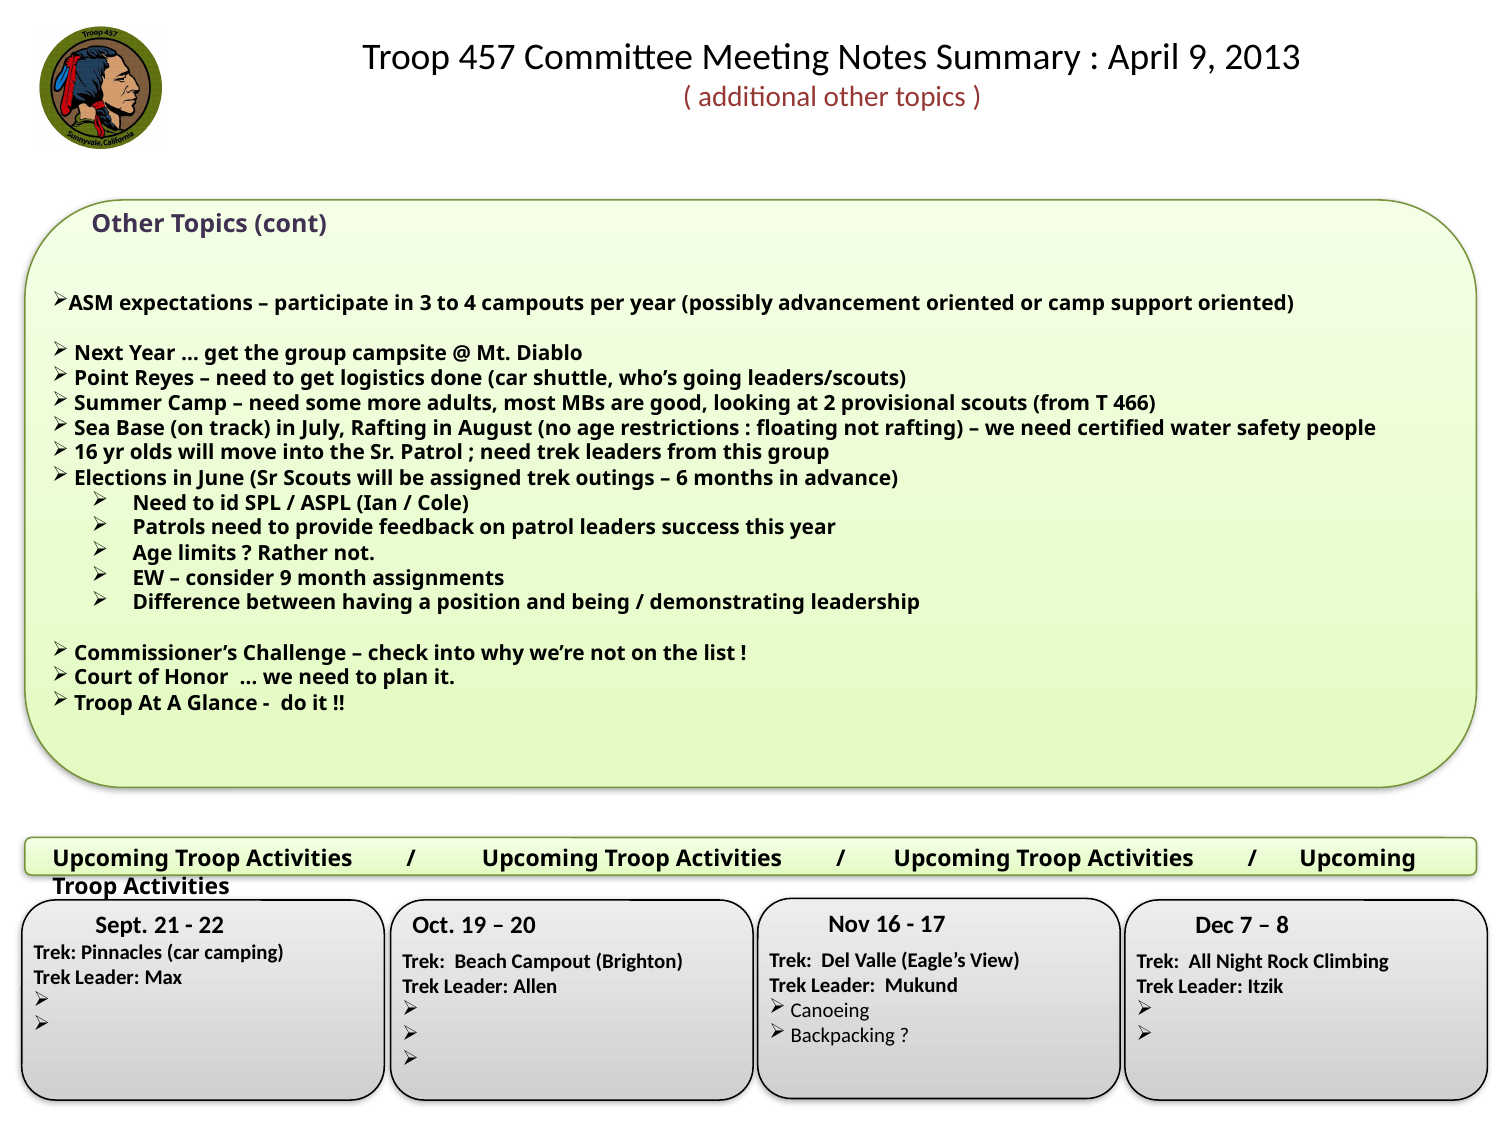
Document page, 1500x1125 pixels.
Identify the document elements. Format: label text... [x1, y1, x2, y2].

picture [37, 24, 163, 151]
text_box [18, 899, 385, 1101]
text_box [24, 836, 37, 876]
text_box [387, 899, 754, 1101]
text_box Troop 457 Committee Meeting Notes Summary : April 9, 2013 ( additional other topics ) [347, 24, 1317, 120]
text_box Upcoming Troop Activities / Upcoming Troop Activities / Upcoming Troop Activities / Upcoming Troop Activities [37, 836, 1487, 899]
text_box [754, 898, 1121, 1099]
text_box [24, 199, 1477, 788]
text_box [1121, 899, 1488, 1101]
